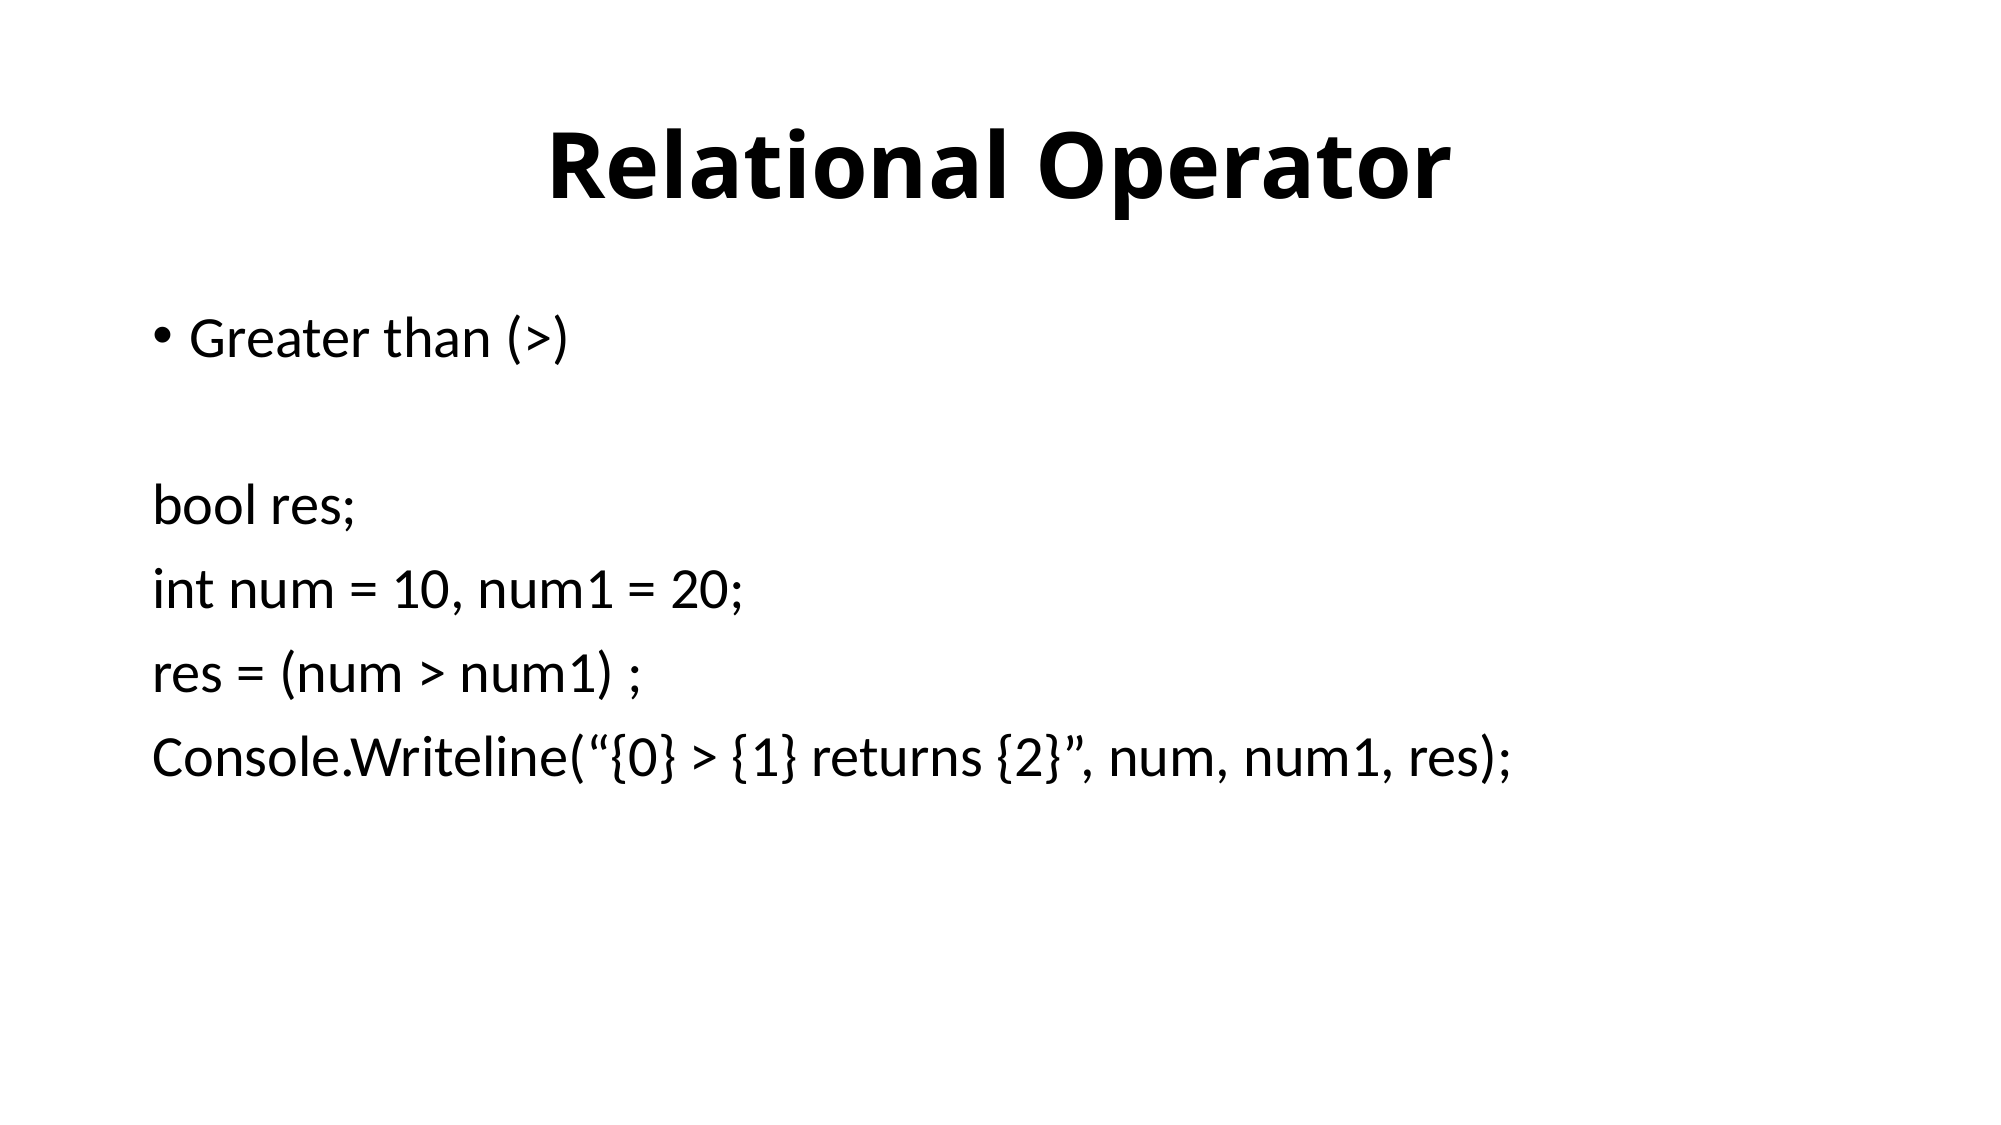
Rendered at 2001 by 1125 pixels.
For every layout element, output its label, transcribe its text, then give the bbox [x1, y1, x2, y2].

list Greater than (>) bool res; int num = 10, num1 = 20; res = (num > num1) ; Console.Writeline(“{0} > {1} returns {2}”, num, num1, res); [137, 299, 1863, 1014]
title Relational Operator [137, 59, 1863, 278]
